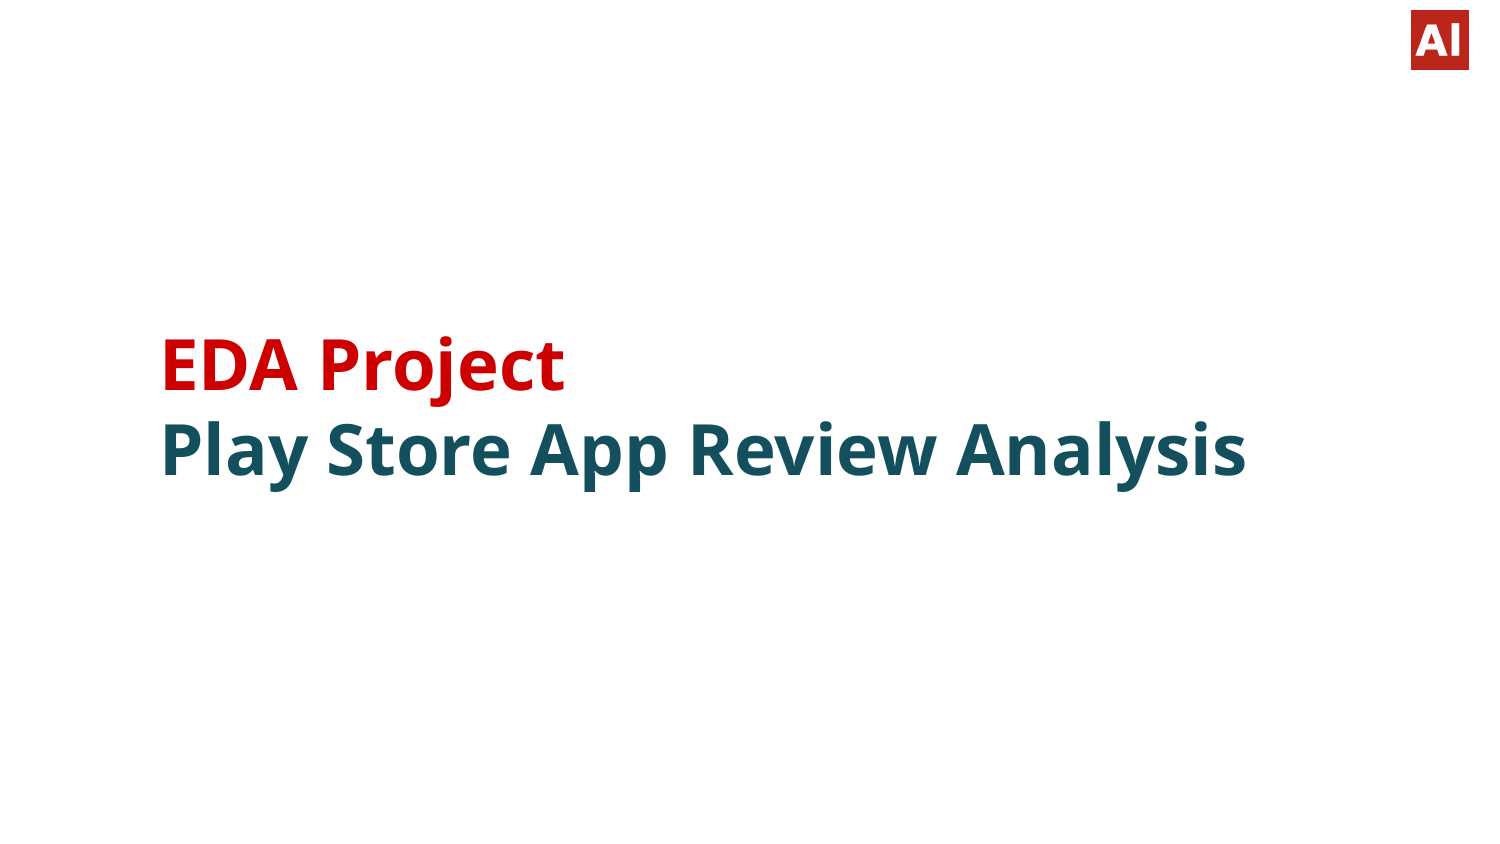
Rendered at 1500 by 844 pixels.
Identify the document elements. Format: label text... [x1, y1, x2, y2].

picture [1411, 10, 1469, 70]
title EDA Project Play Store App Review Analysis [51, 83, 1449, 705]
